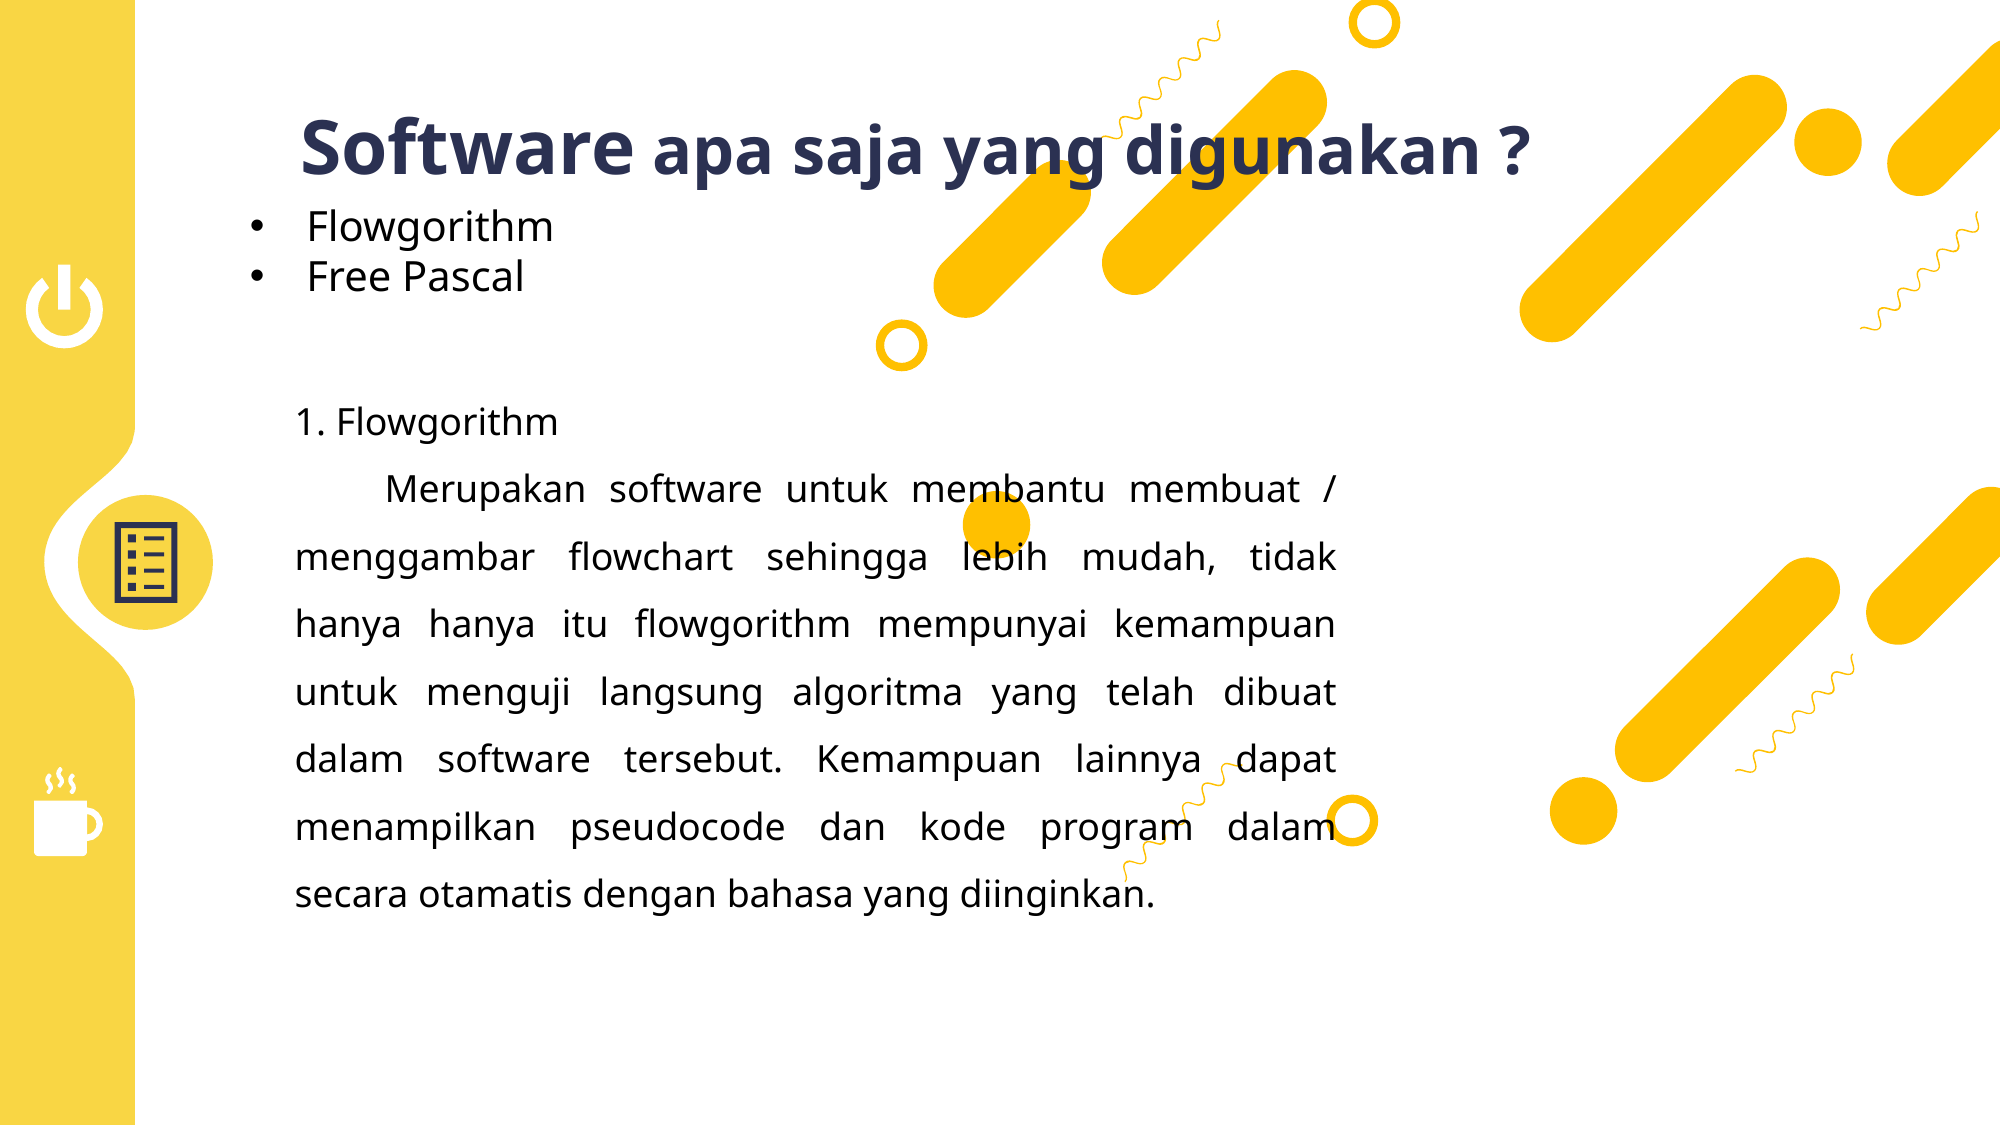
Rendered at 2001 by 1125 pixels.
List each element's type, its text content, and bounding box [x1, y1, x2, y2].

title Software apa saja yang digunakan ? [300, 99, 867, 191]
subtitle Flowgorithm Free Pascal [249, 200, 867, 352]
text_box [873, 0, 2000, 883]
text_box 1. Flowgorithm Merupakan software untuk membantu membuat / menggambar flowchart sehingga lebih mudah, tidak hanya hanya itu flowgorithm mempunyai kemampuan untuk menguji langsung algoritma yang telah dibuat dalam software tersebut. Kemampuan lainnya dapat menampilkan pseudocode dan kode program dalam secara otamatis dengan bahasa yang diinginkan. [294, 374, 1338, 1015]
